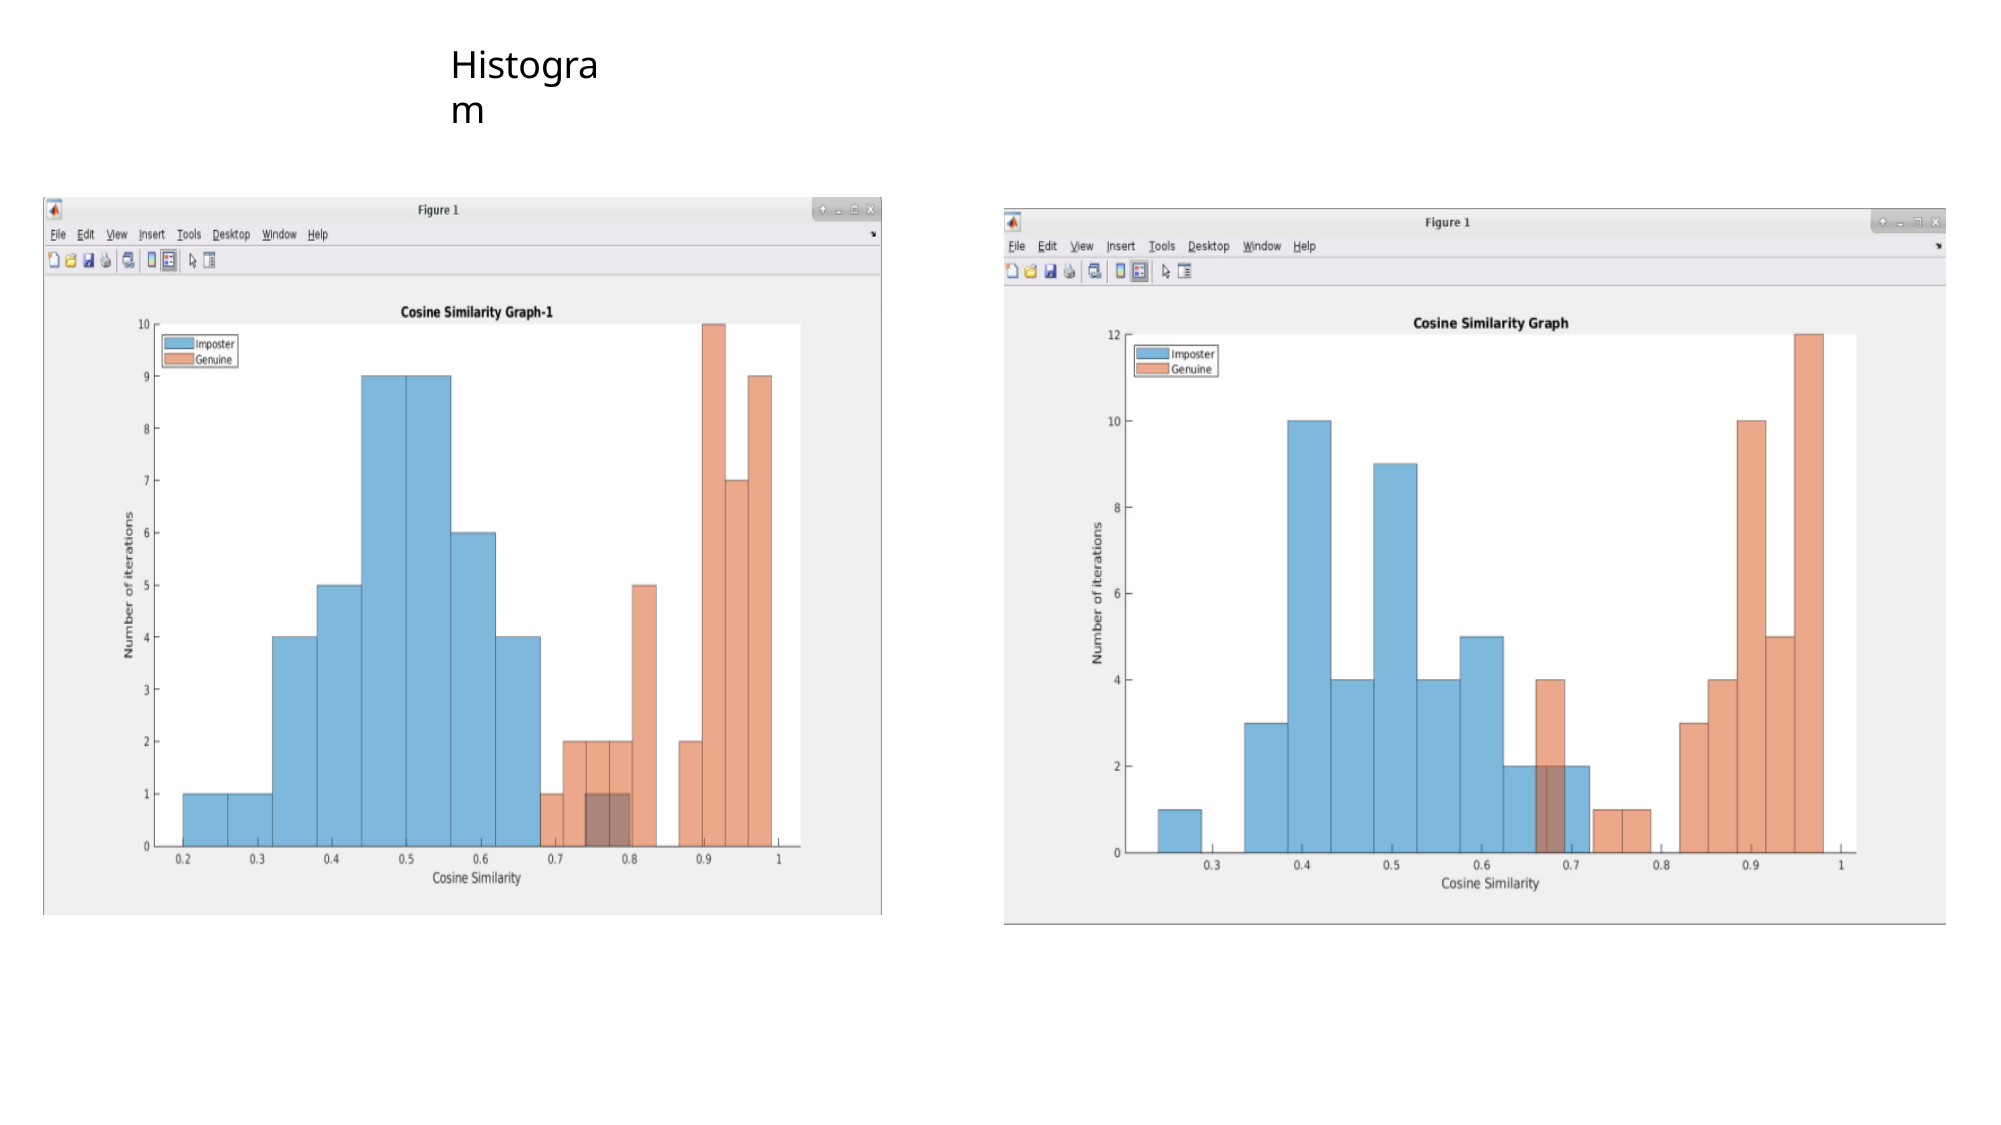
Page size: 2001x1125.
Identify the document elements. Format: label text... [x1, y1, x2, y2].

picture [1003, 208, 1946, 926]
text_box Histogram [448, 39, 624, 132]
picture [43, 197, 882, 915]
